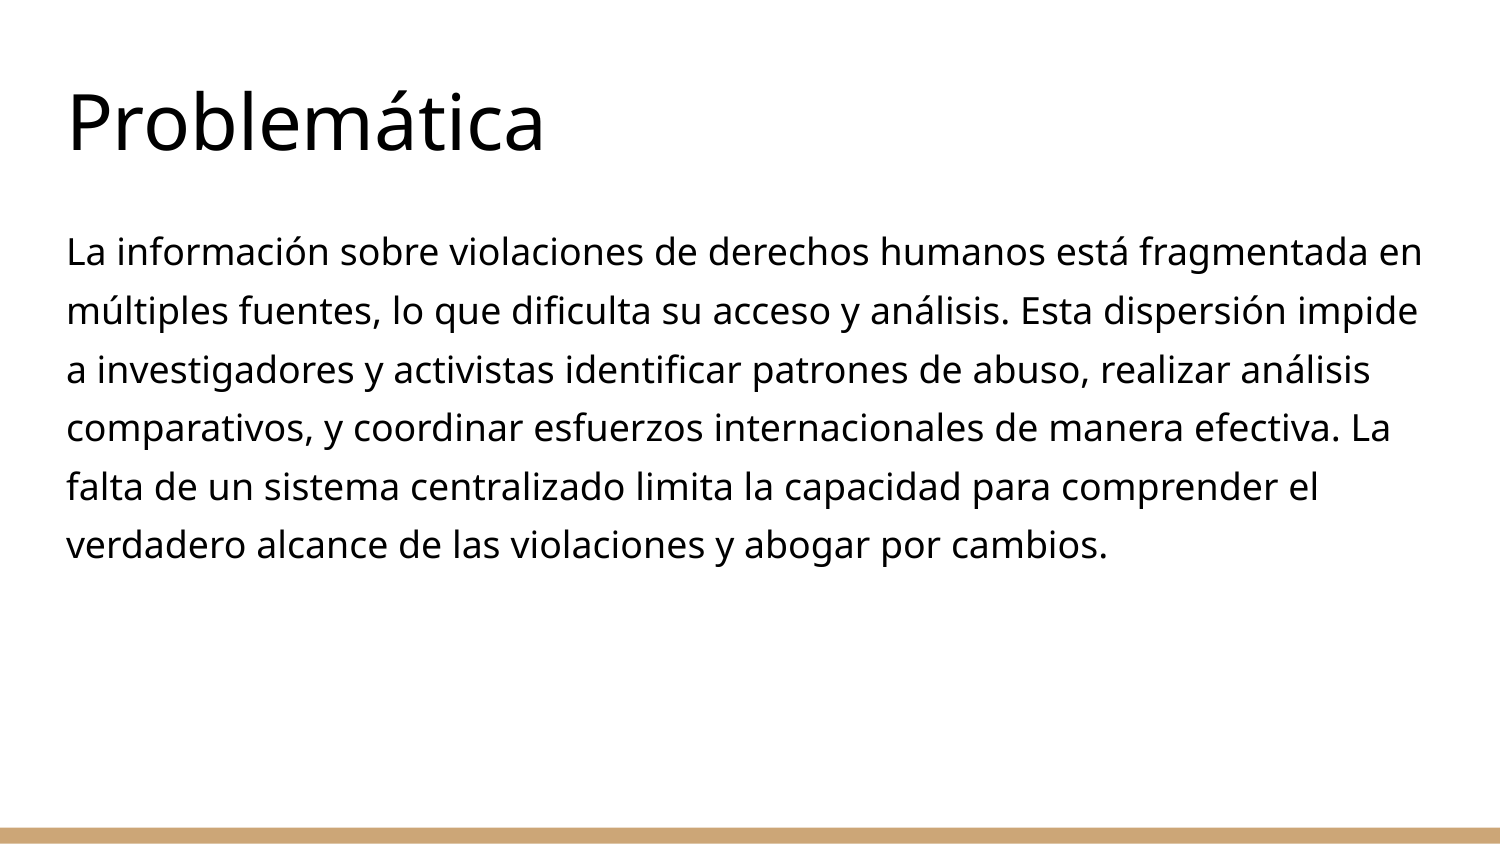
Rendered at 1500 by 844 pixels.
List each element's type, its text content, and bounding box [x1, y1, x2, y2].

list La información sobre violaciones de derechos humanos está fragmentada en múltiples fuentes, lo que dificulta su acceso y análisis. Esta dispersión impide a investigadores y activistas identificar patrones de abuso, realizar análisis comparativos, y coordinar esfuerzos internacionales de manera efectiva. La falta de un sistema centralizado limita la capacidad para comprender el verdadero alcance de las violaciones y abogar por cambios. [51, 203, 1449, 754]
title Problemática [51, 51, 1449, 189]
